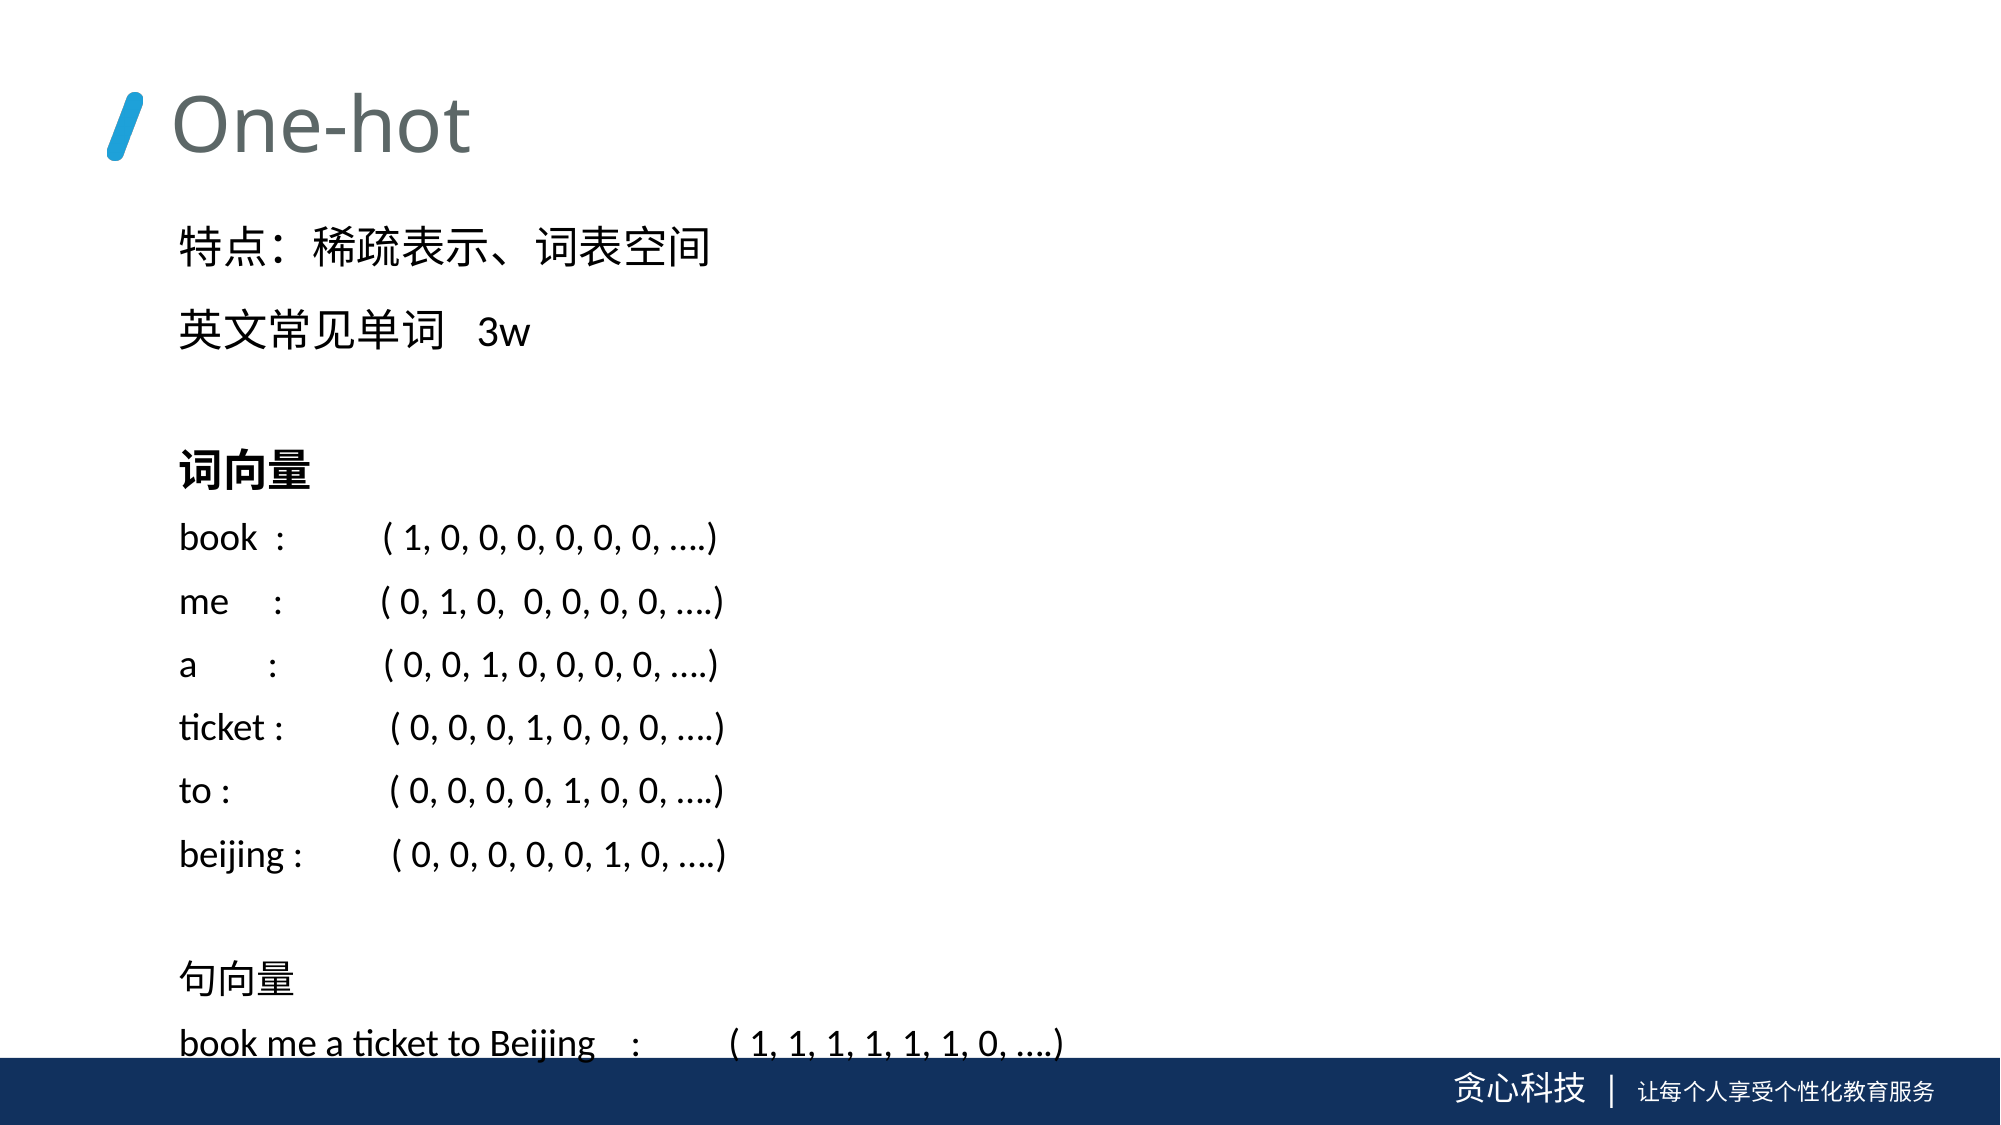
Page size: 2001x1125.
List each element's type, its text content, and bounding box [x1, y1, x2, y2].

picture [107, 92, 143, 162]
text_box 英文常见单词 3w 词向量 book : ( 1, 0, 0, 0, 0, 0, 0, ….) me : ( 0, 1, 0, 0, 0, 0, 0, ….) a : ( 0, 0, 1, 0, 0, 0, 0, ….) ticket : ( 0, 0, 0, 1, 0, 0, 0, ….) to : ( 0, 0, 0, 0, 1, 0, 0, ….) beijing : ( 0, 0, 0, 0, 0, 1, 0, ….) 句向量 book me a ticket to Beijing : ( 1, 1, 1, 1, 1, 1, 0, ….) [164, 294, 1834, 1072]
text_box 特点：稀疏表示、词表空间 [164, 211, 1834, 280]
text_box One-hot [145, 62, 1078, 182]
